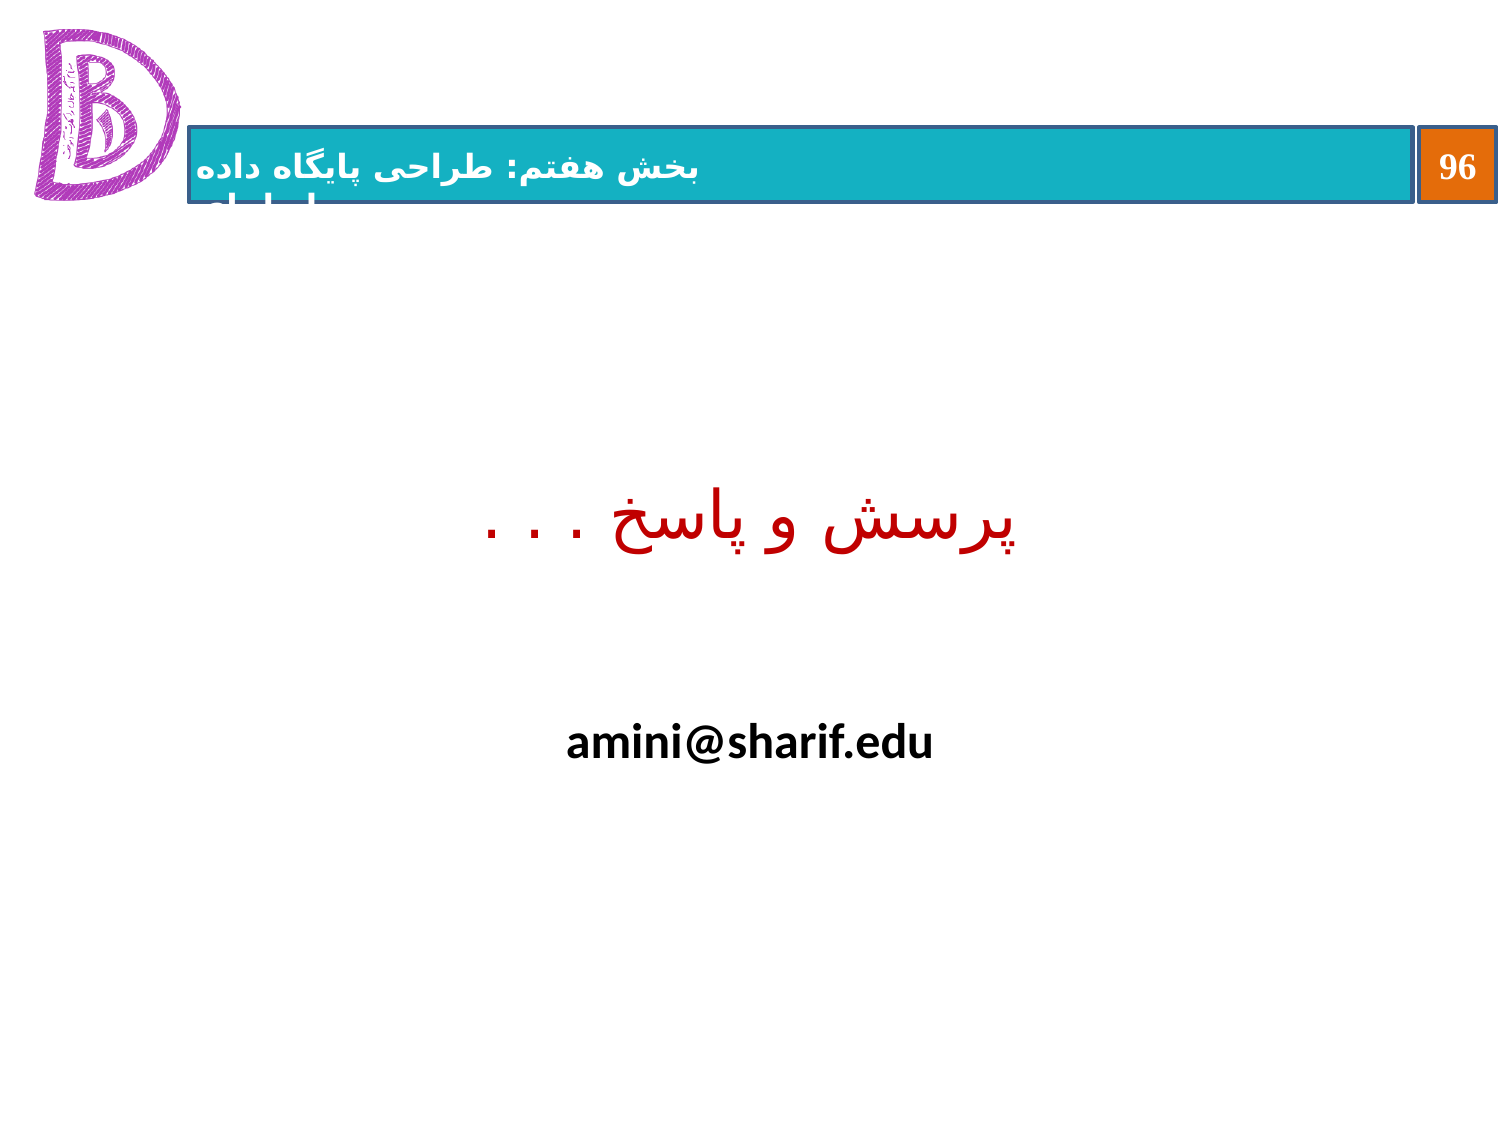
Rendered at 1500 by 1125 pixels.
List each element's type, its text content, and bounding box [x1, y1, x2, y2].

list پرسش و پاسخ . . . amini@sharif.edu [37, 224, 1463, 1088]
picture [12, 21, 202, 212]
